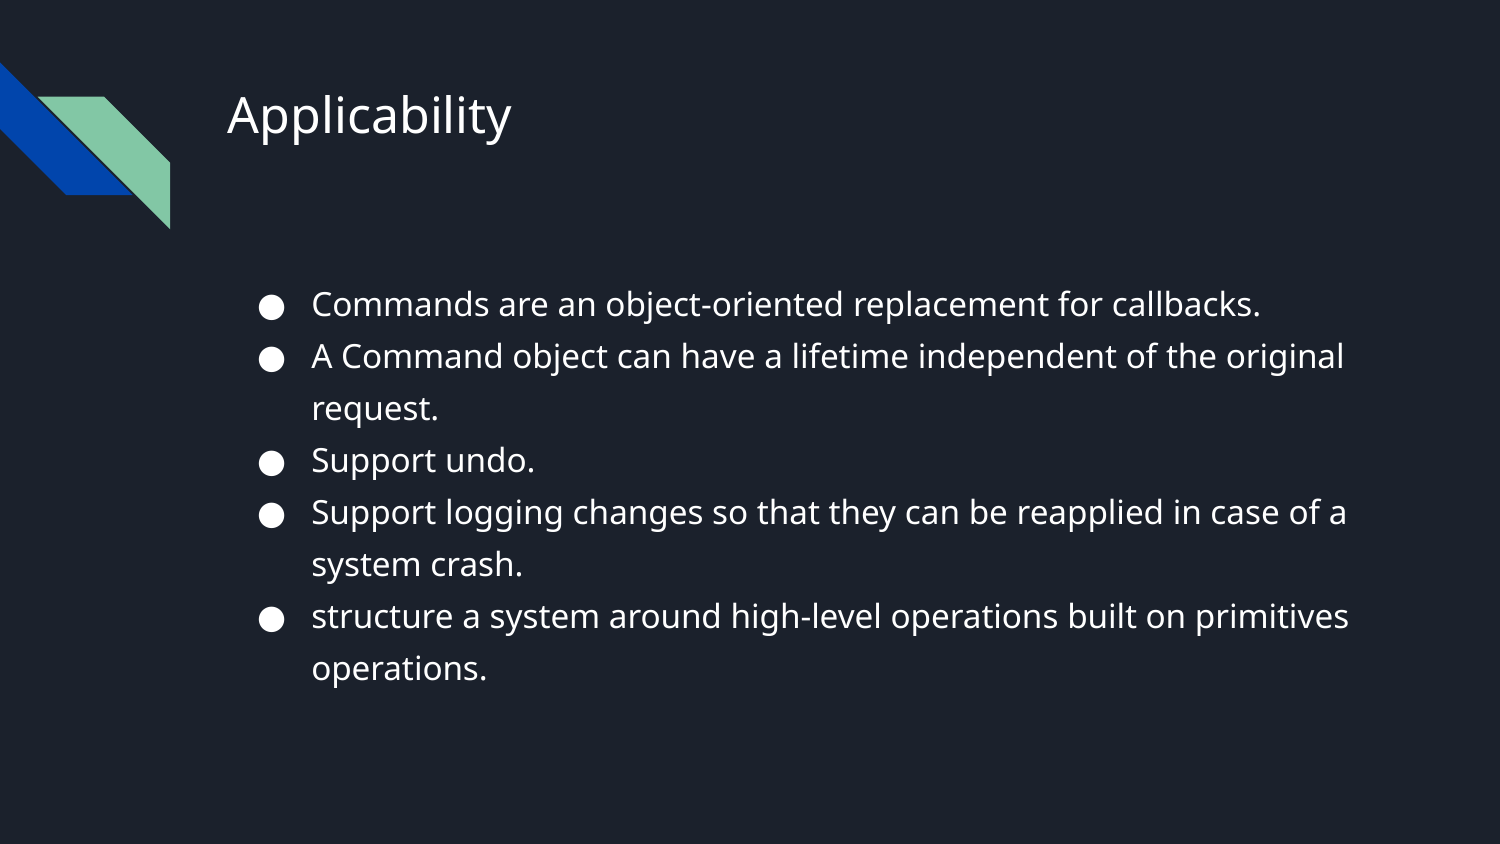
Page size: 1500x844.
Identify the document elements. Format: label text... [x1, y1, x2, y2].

title Applicability [212, 64, 1368, 215]
list Commands are an object-oriented replacement for callbacks. A Command object can have a lifetime independent of the original request. Support undo. Support logging changes so that they can be reapplied in case of a system crash. structure a system around high-level operations built on primitives operations. [221, 259, 1376, 738]
